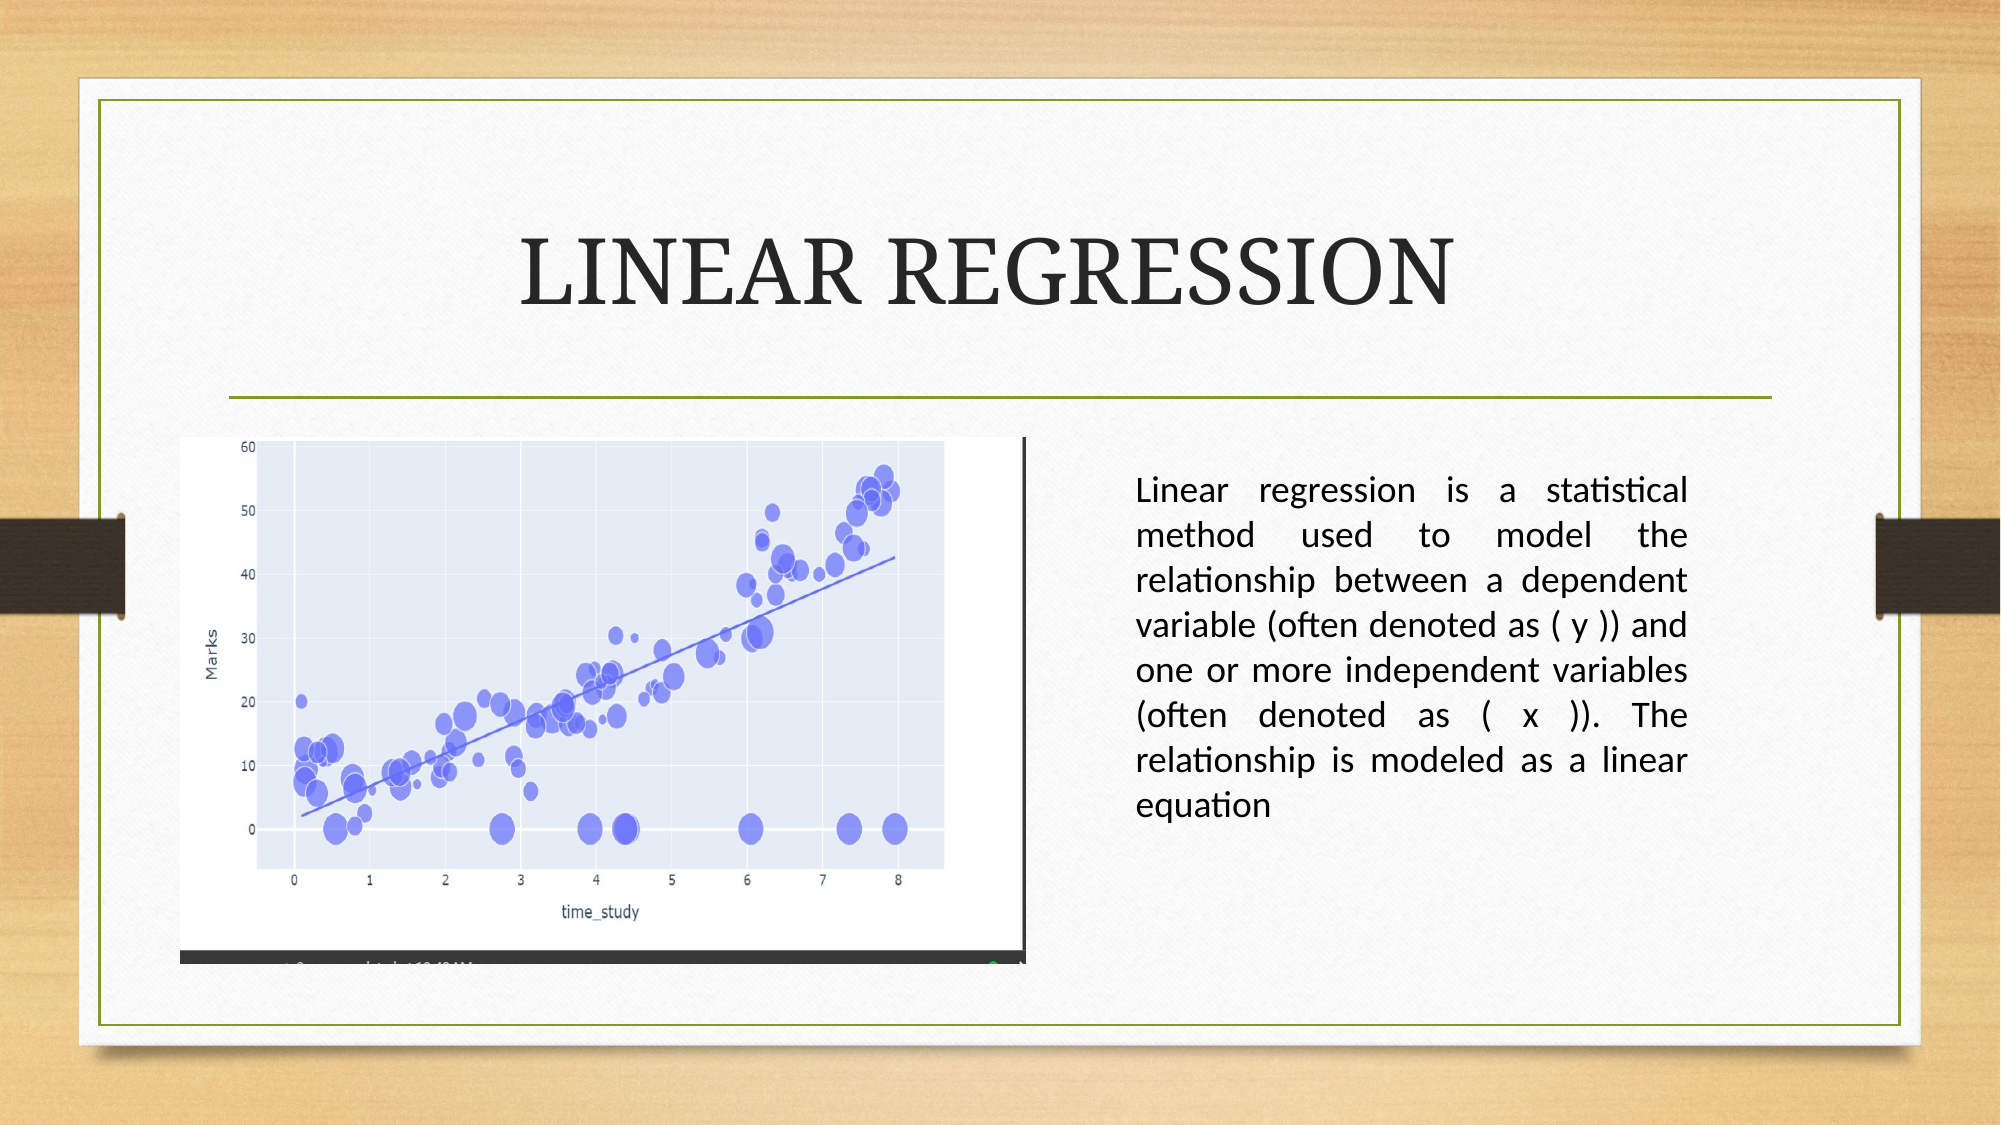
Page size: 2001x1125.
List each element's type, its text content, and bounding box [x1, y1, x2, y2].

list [179, 437, 1026, 965]
text_box Linear regression is a statistical method used to model the relationship between a dependent variable (often denoted as ( y )) and one or more independent variables (often denoted as ( x )). The relationship is modeled as a linear equation [1120, 458, 1704, 833]
picture [0, 0, 2001, 1125]
title LINEAR REGRESSION [212, 161, 1788, 375]
